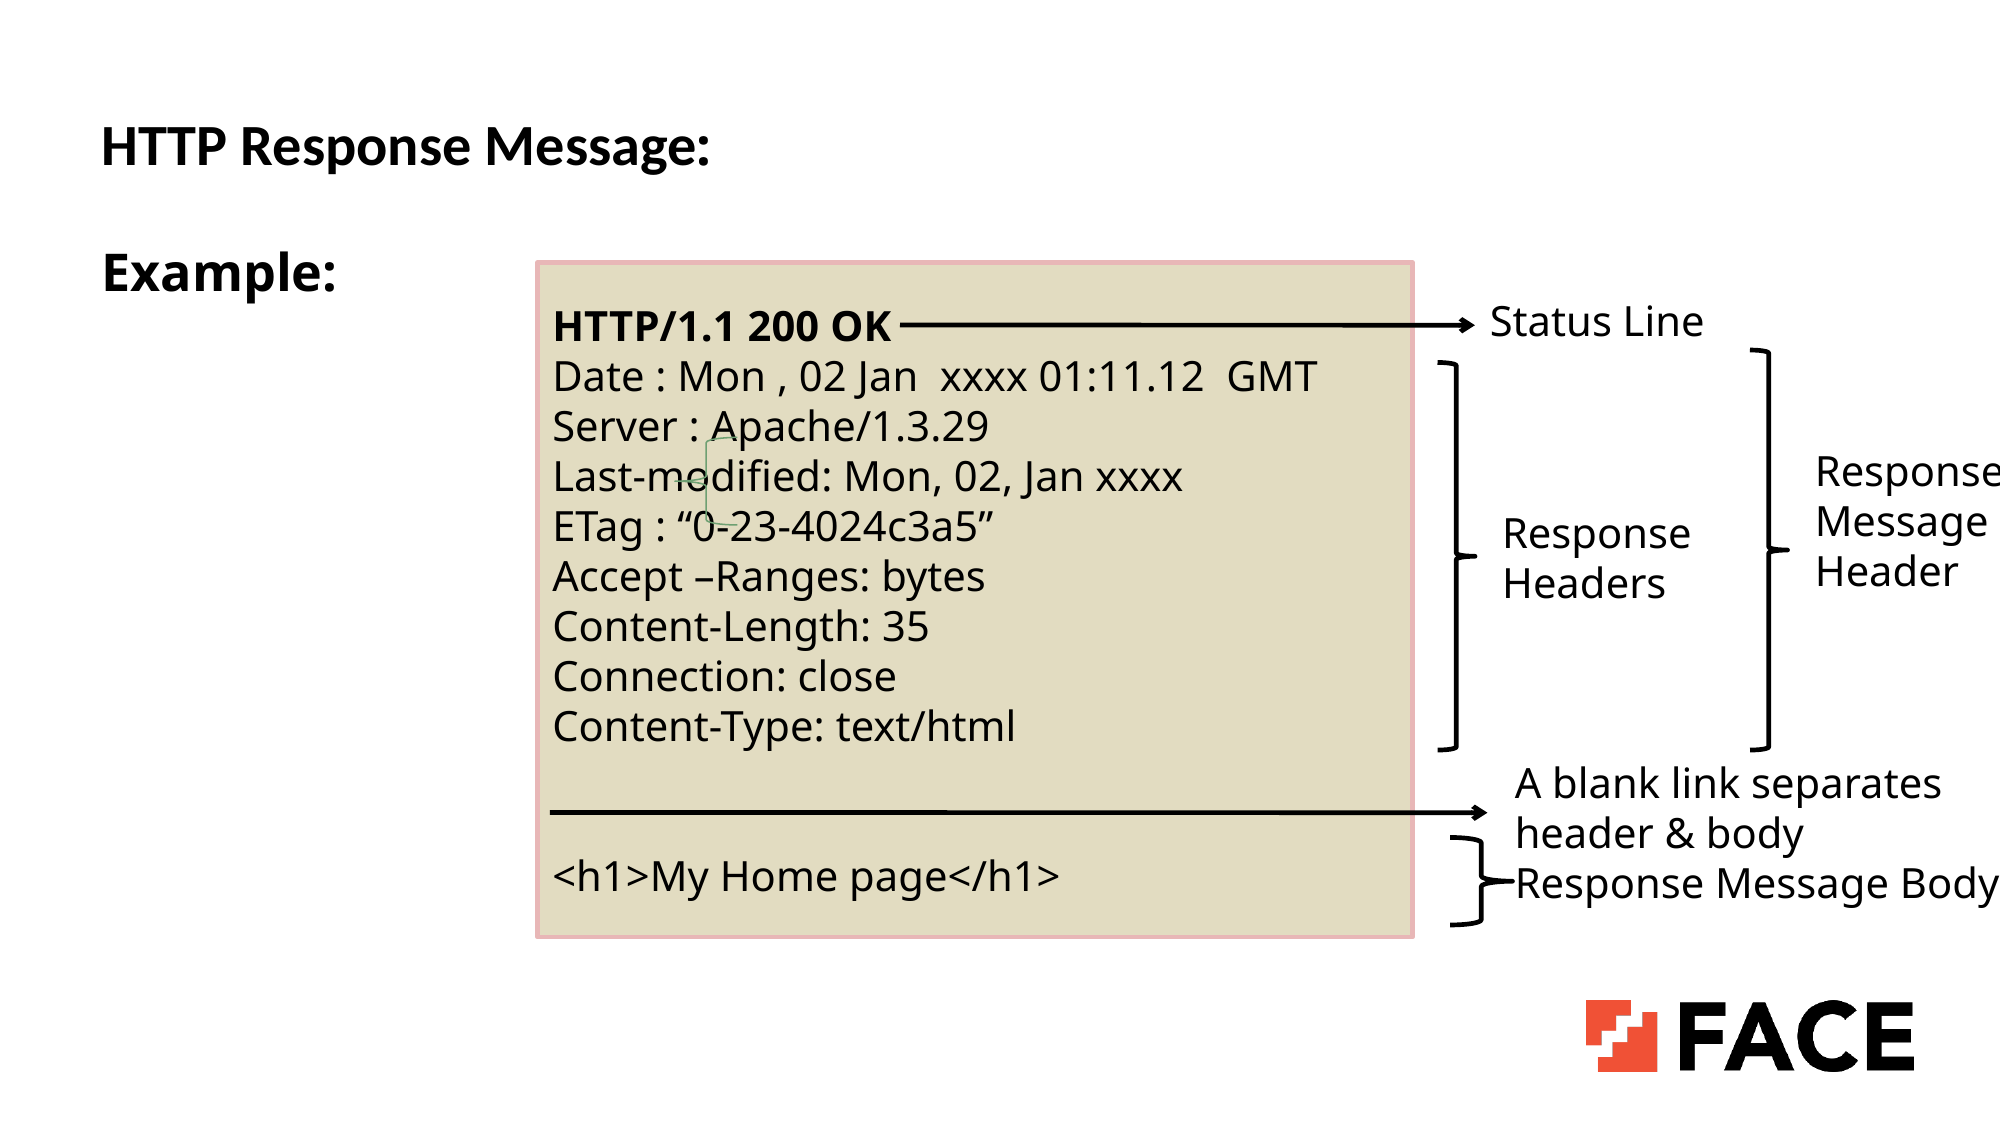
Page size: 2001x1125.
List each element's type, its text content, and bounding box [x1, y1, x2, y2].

text_box HTTP/1.1 200 OK Date : Mon , 02 Jan xxxx 01:11.12 GMT Server : Apache/1.3.29 Last-modified: Mon, 02, Jan xxxx ETag : “0-23-4024c3a5” Accept –Ranges: bytes Content-Length: 35 Connection: close Content-Type: text/html <h1>My Home page</h1> [535, 260, 1415, 939]
text_box [1749, 353, 1789, 749]
text_box Response Message Body [1500, 849, 2000, 915]
text_box [1437, 361, 1476, 751]
text_box Status Line [1474, 287, 1838, 353]
text_box [1450, 836, 1500, 926]
text_box Response Message Header [1799, 437, 2000, 603]
text_box A blank link separates header & body [1500, 749, 2000, 849]
text_box HTTP Response Message: Example: [86, 99, 1900, 435]
text_box Response Headers [1487, 499, 1725, 615]
picture [1586, 1000, 1915, 1072]
text_box [674, 436, 738, 526]
